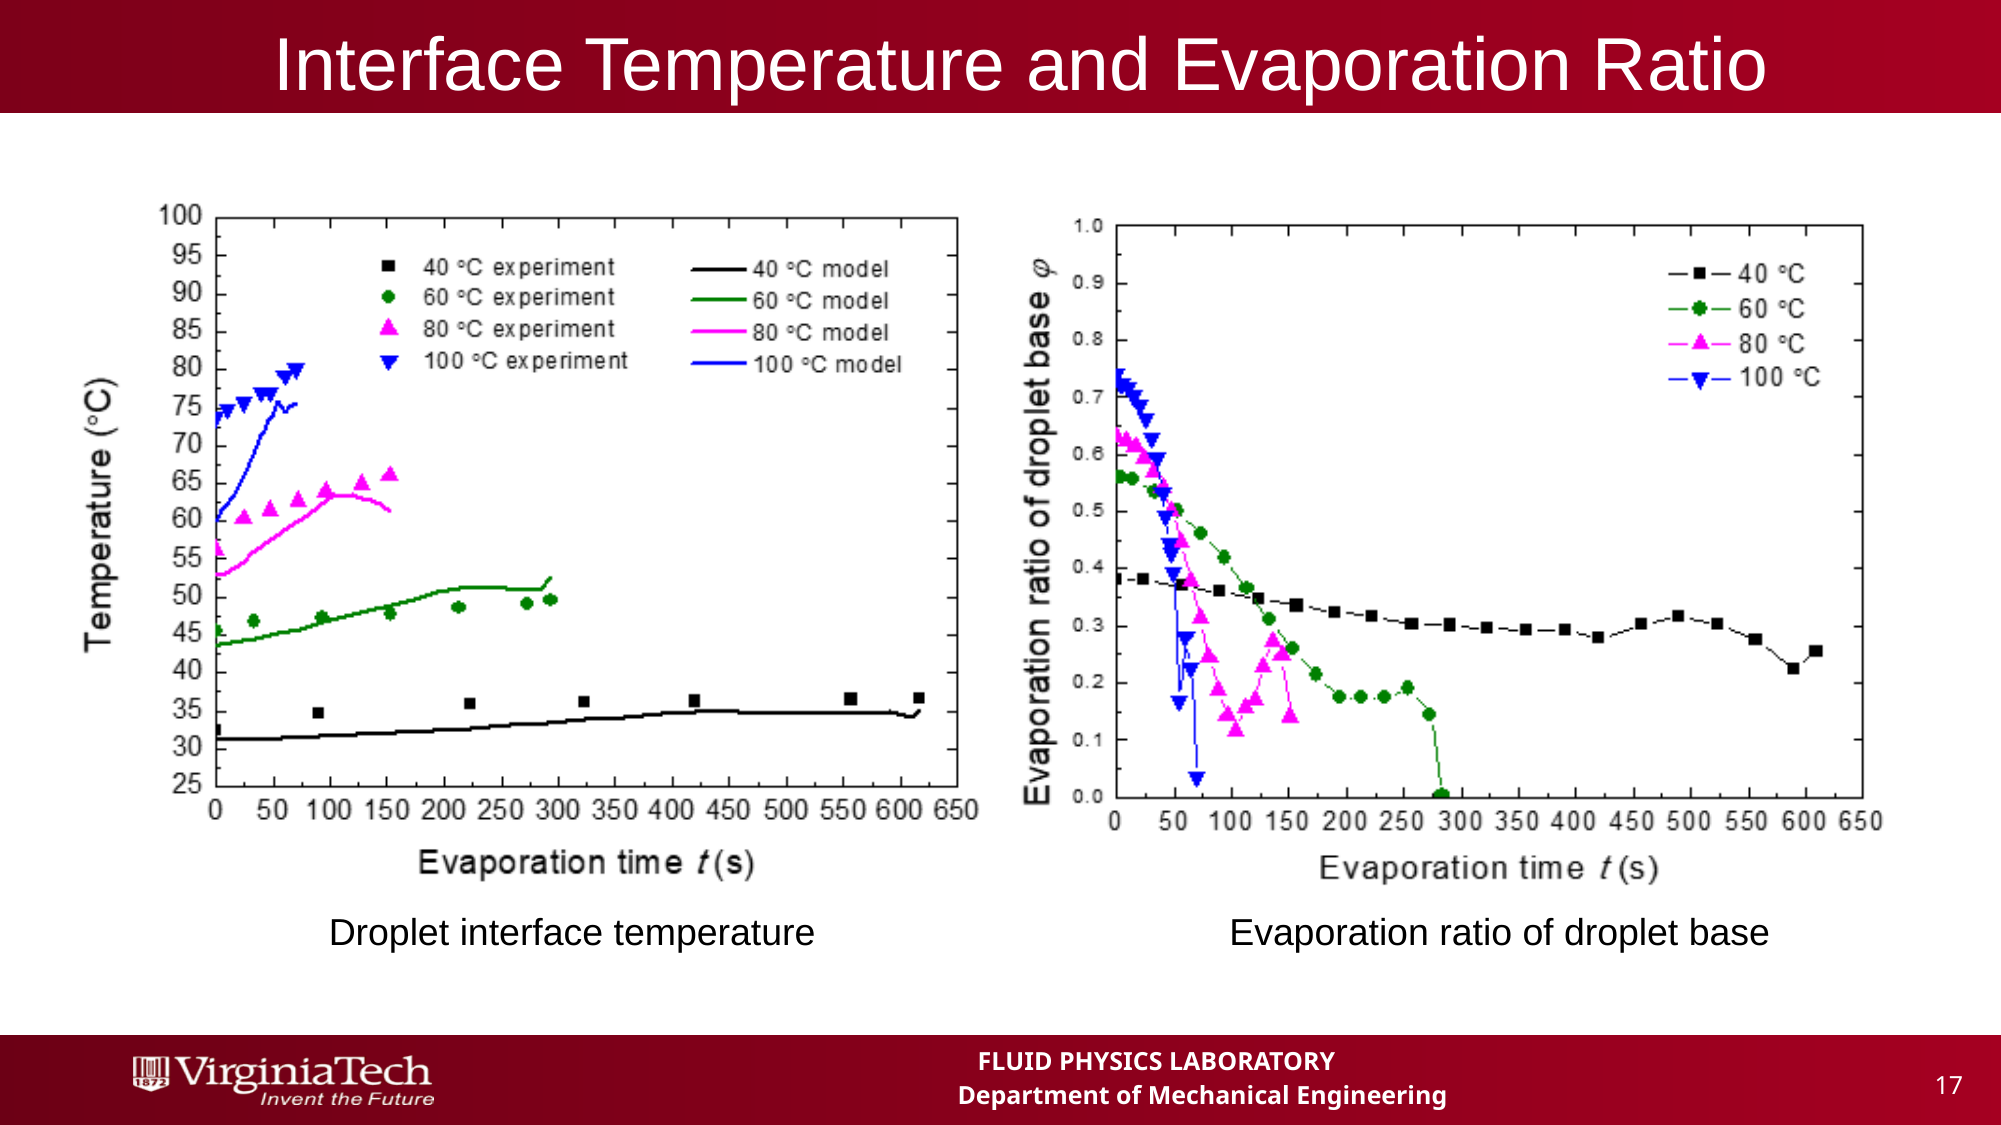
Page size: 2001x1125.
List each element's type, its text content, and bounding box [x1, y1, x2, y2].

slide_number 17 [1913, 1062, 2000, 1108]
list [66, 182, 995, 892]
picture [997, 182, 1914, 892]
picture [133, 1055, 434, 1105]
text_box Evaporation ratio of droplet base [1214, 900, 1794, 961]
title Interface Temperature and Evaporation Ratio [0, 0, 2000, 113]
text_box Droplet interface temperature [313, 900, 852, 961]
